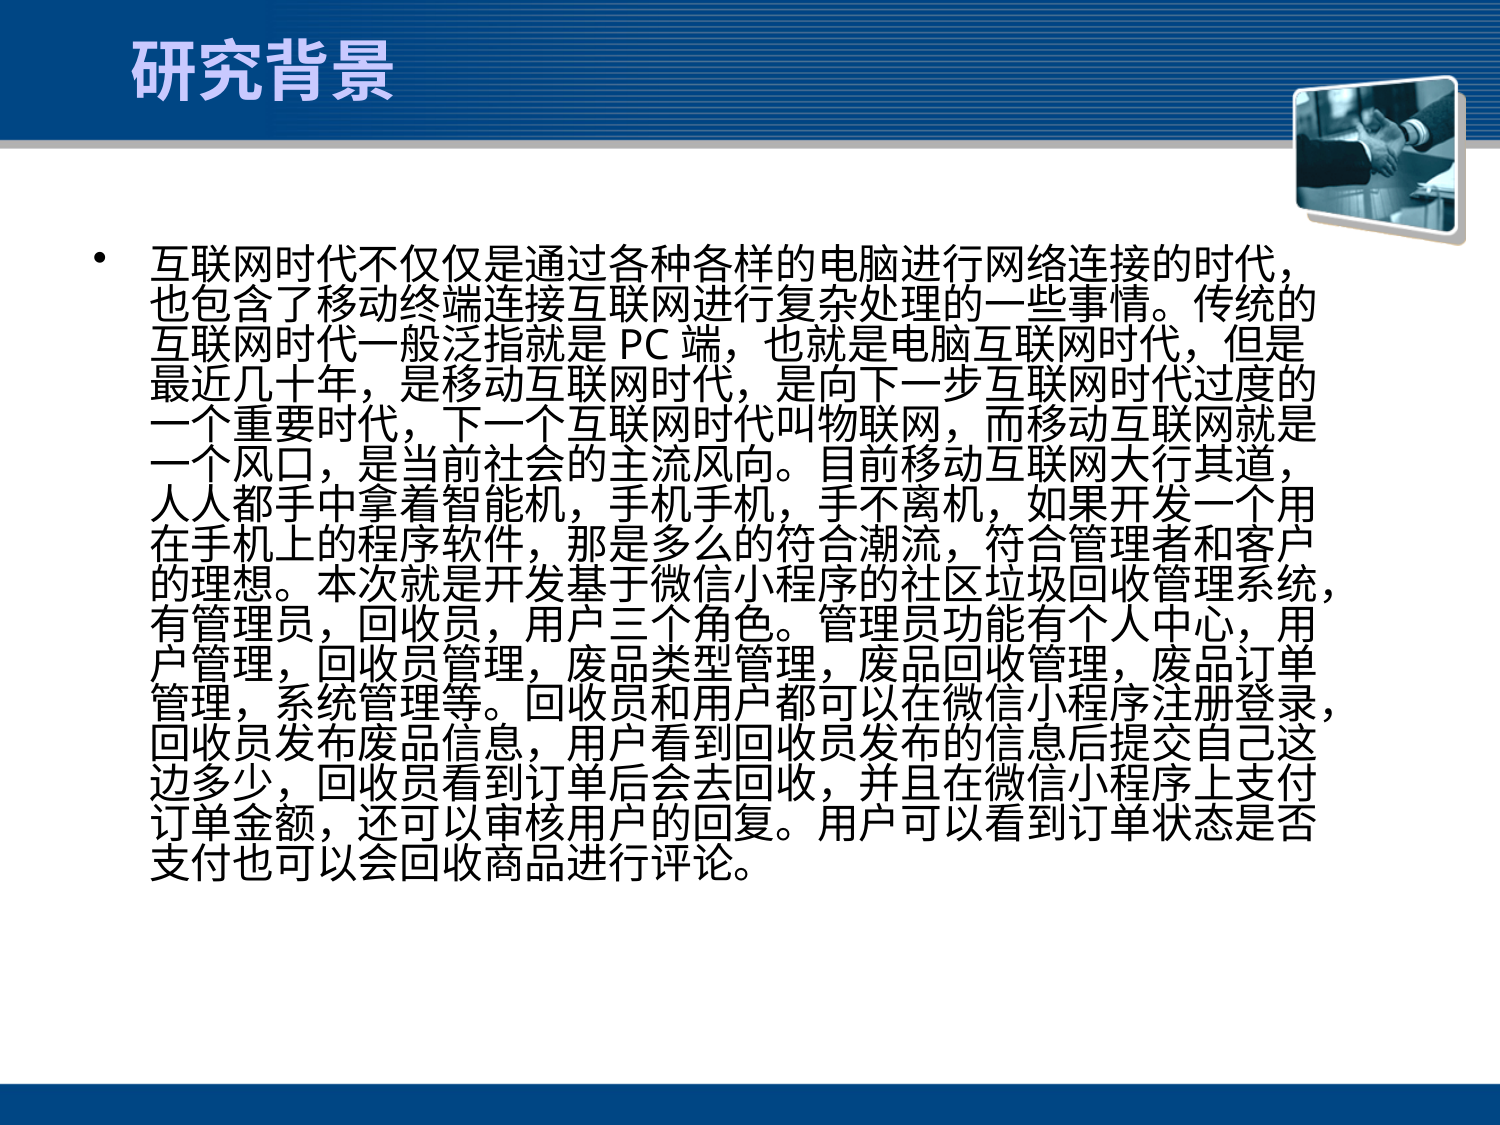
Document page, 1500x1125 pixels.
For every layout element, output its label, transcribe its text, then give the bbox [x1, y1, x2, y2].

list 互联网时代不仅仅是通过各种各样的电脑进行网络连接的时代，也包含了移动终端连接互联网进行复杂处理的一些事情。传统的互联网时代一般泛指就是PC端，也就是电脑互联网时代，但是最近几十年，是移动互联网时代，是向下一步互联网时代过度的一个重要时代，下一个互联网时代叫物联网，而移动互联网就是一个风口，是当前社会的主流风向。目前移动互联网大行其道，人人都手中拿着智能机，手机手机，手不离机，如果开发一个用在手机上的程序软件，那是多么的符合潮流，符合管理者和客户的理想。本次就是开发基于微信小程序的社区垃圾回收管理系统，有管理员，回收员，用户三个角色。管理员功能有个人中心，用户管理，回收员管理，废品类型管理，废品回收管理，废品订单管理，系统管理等。回收员和用户都可以在微信小程序注册登录，回收员发布废品信息，用户看到回收员发布的信息后提交自己这边多少，回收员看到订单后会去回收，并且在微信小程序上支付订单金额，还可以审核用户的回复。用户可以看到订单状态是否支付也可以会回收商品进行评论。 [77, 239, 1354, 1028]
title 研究背景 [115, 0, 1391, 138]
picture [0, 0, 1500, 1125]
